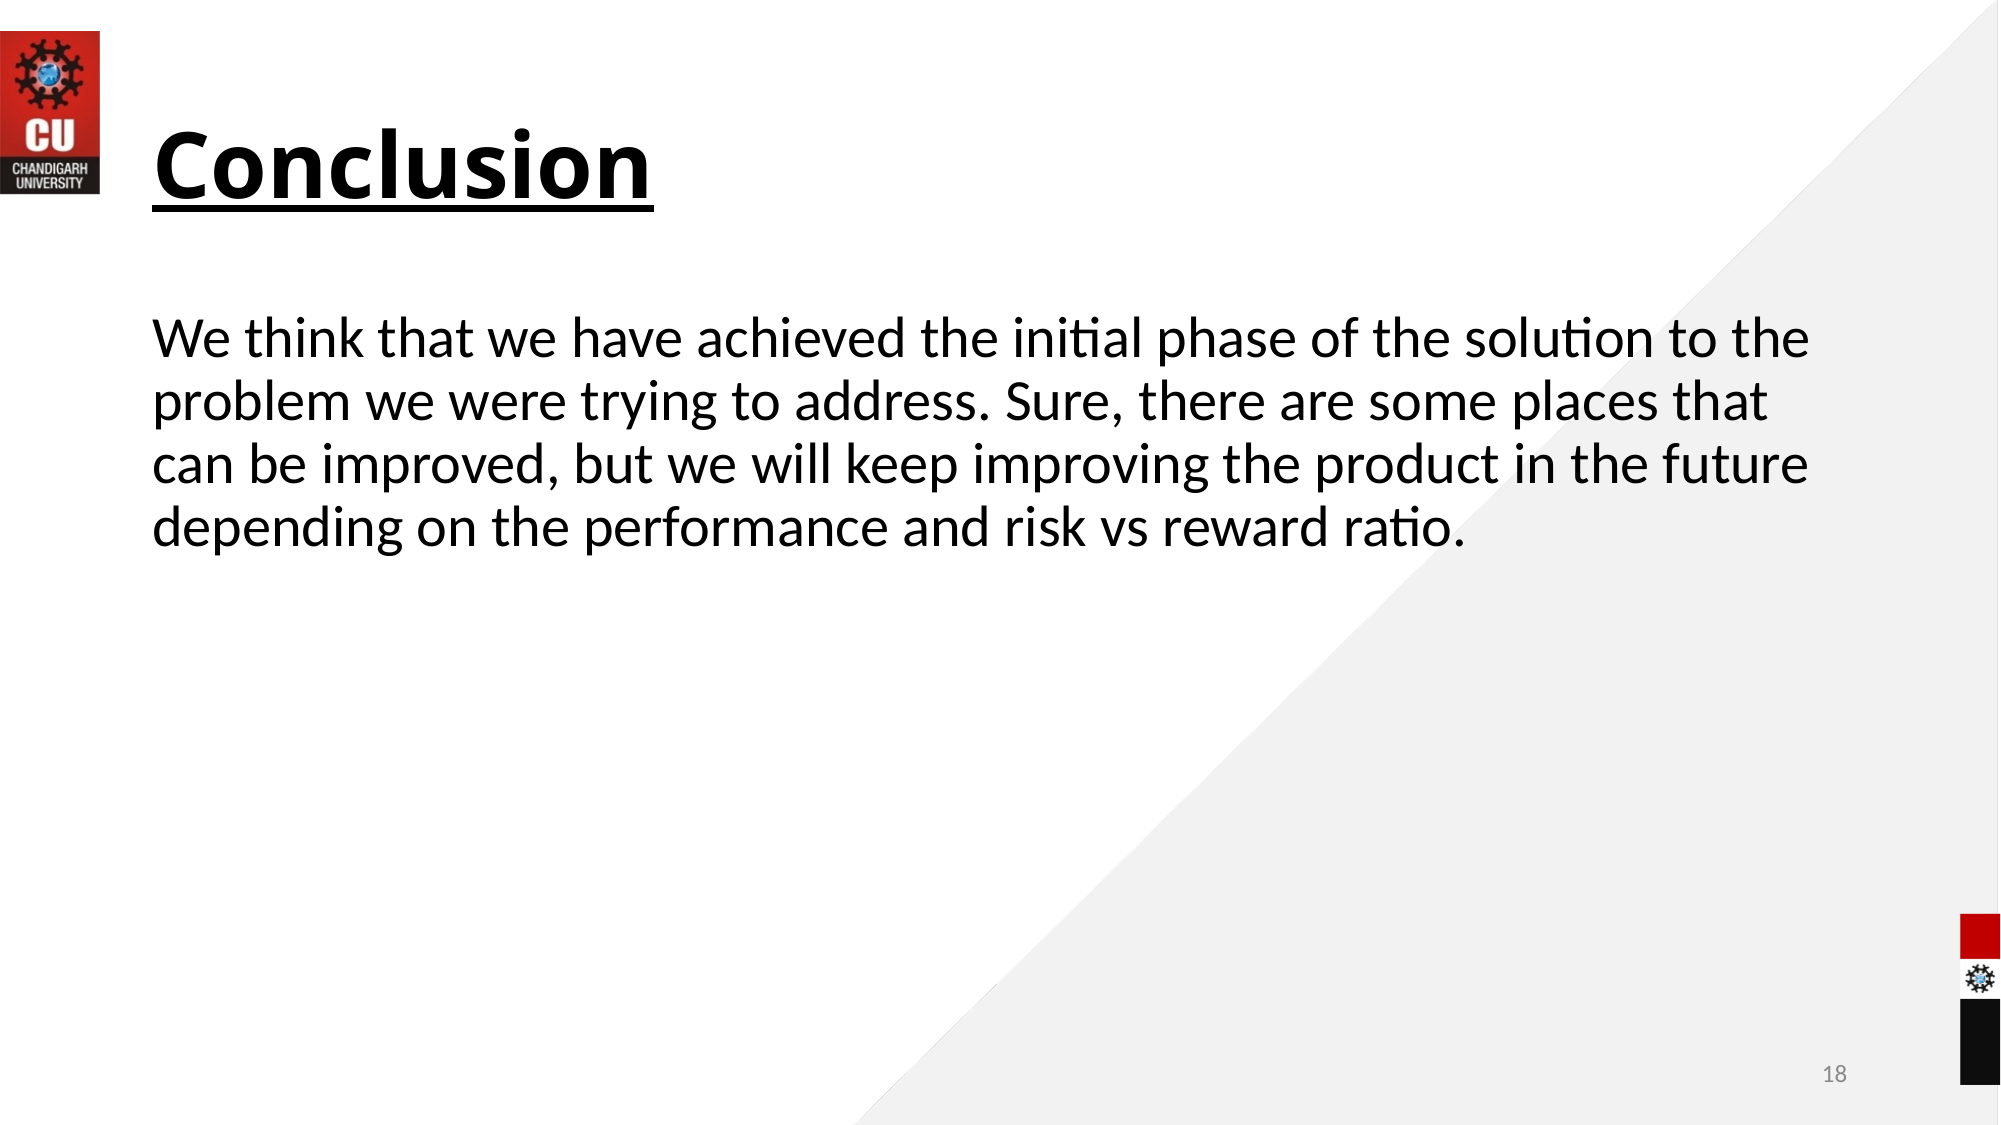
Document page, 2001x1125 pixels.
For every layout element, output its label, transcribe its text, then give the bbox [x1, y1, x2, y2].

list We think that we have achieved the initial phase of the solution to the problem we were trying to address. Sure, there are some places that can be improved, but we will keep improving the product in the future depending on the performance and risk vs reward ratio. [137, 299, 1863, 1014]
picture [0, 0, 2001, 1125]
title Conclusion [137, 59, 1863, 278]
slide_number 18 [1412, 1042, 1863, 1103]
